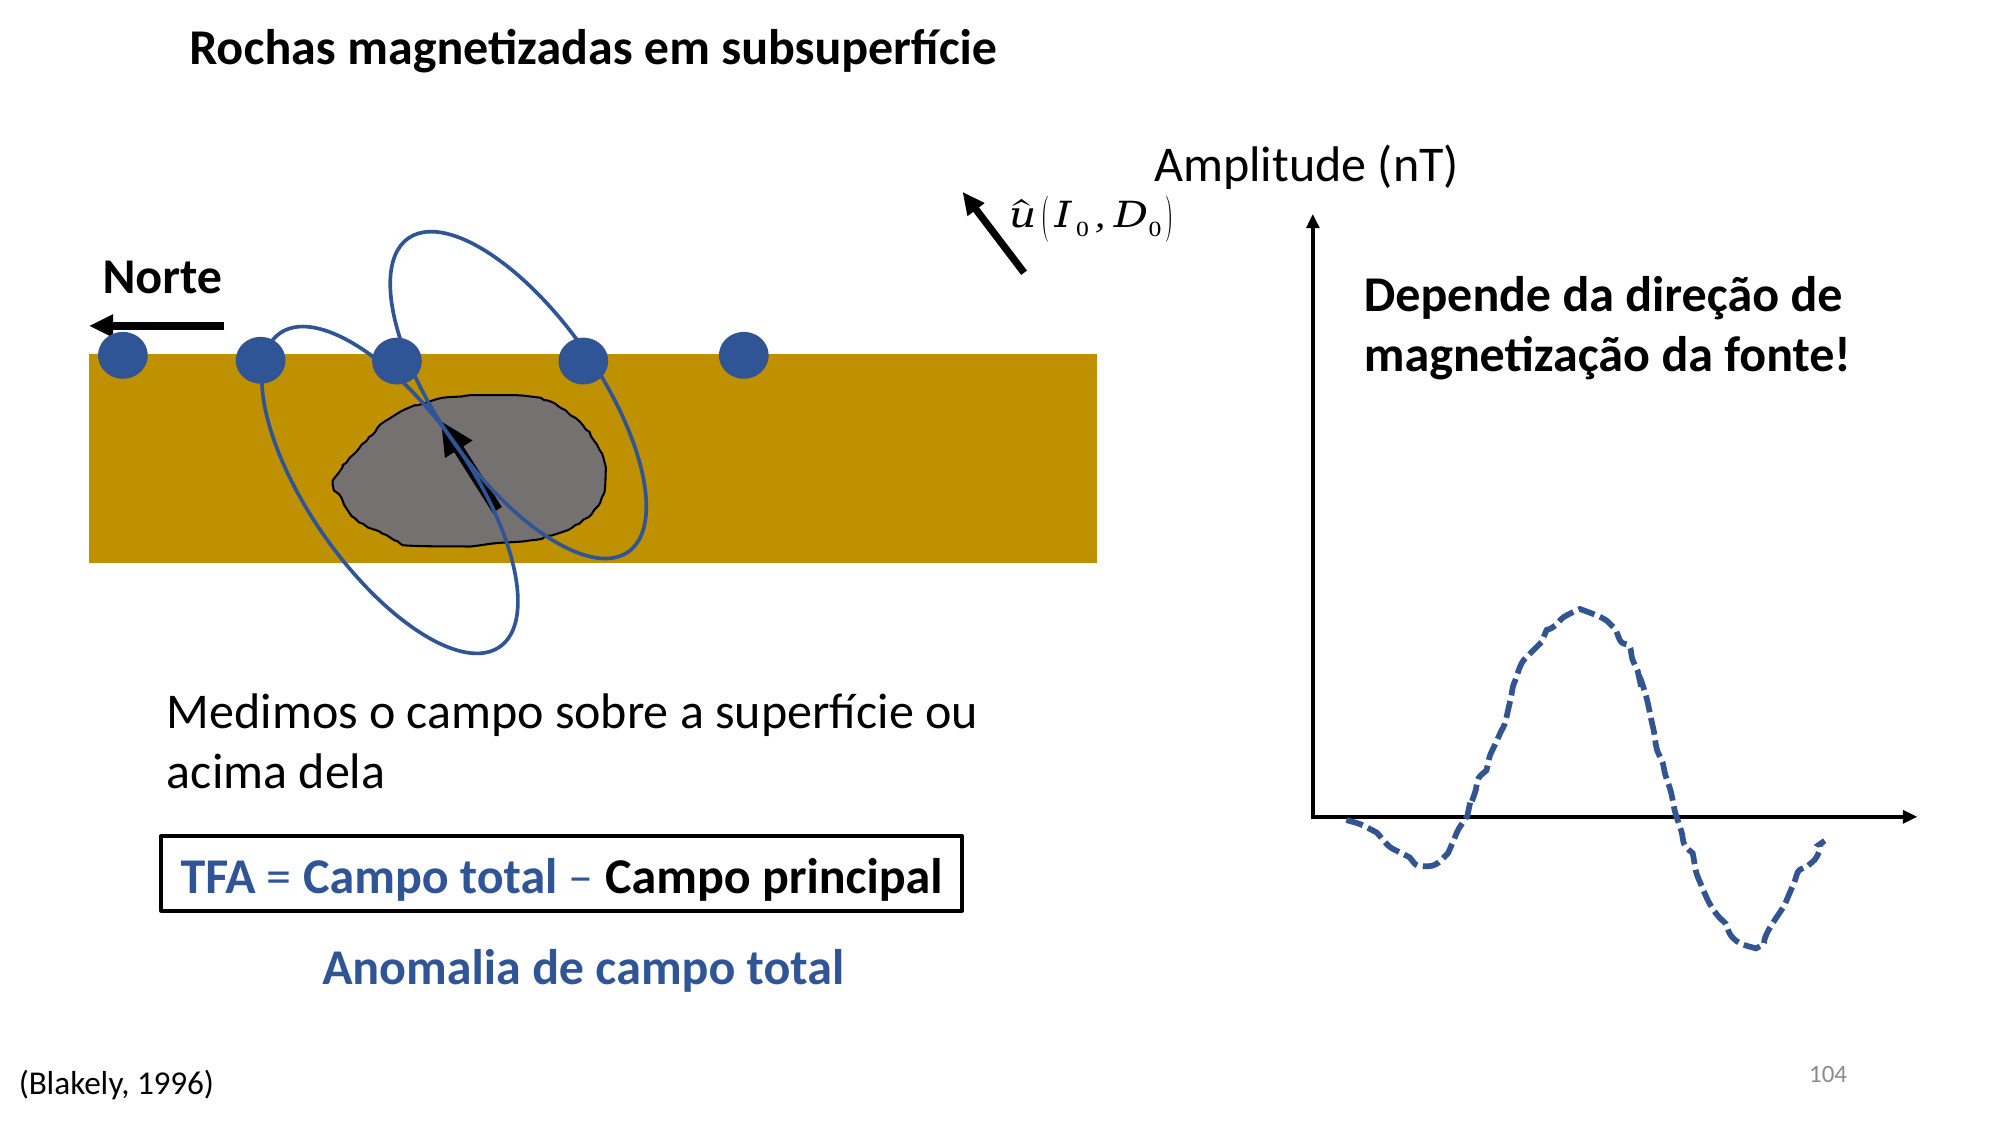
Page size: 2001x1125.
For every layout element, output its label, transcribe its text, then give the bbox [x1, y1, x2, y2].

text_box Amplitude (nT) [1139, 124, 1498, 200]
text_box [260, 325, 519, 655]
text_box [1346, 817, 1826, 950]
text_box [389, 230, 648, 560]
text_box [441, 421, 498, 510]
text_box [89, 354, 342, 563]
text_box Anomalia de campo total [262, 927, 905, 1003]
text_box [962, 192, 1024, 273]
slide_number 104 [1412, 1042, 1863, 1103]
text_box [235, 336, 286, 384]
text_box [1465, 607, 1678, 816]
text_box [718, 331, 769, 379]
text_box [558, 337, 609, 385]
text_box (Blakely, 1996) [0, 1053, 237, 1109]
text_box Medimos o campo sobre a superfície ou acima dela [152, 670, 1015, 806]
text_box [496, 499, 546, 544]
text_box Norte [87, 236, 262, 312]
text_box [407, 379, 425, 401]
text_box Depende da direção de magnetização da fonte! [1349, 254, 1871, 389]
text_box [372, 337, 422, 385]
text_box [509, 354, 1097, 563]
text_box [98, 331, 148, 379]
text_box TFA = Campo total – Campo principal [161, 836, 963, 911]
text_box Rochas magnetizadas em subsuperfície [174, 7, 1038, 82]
